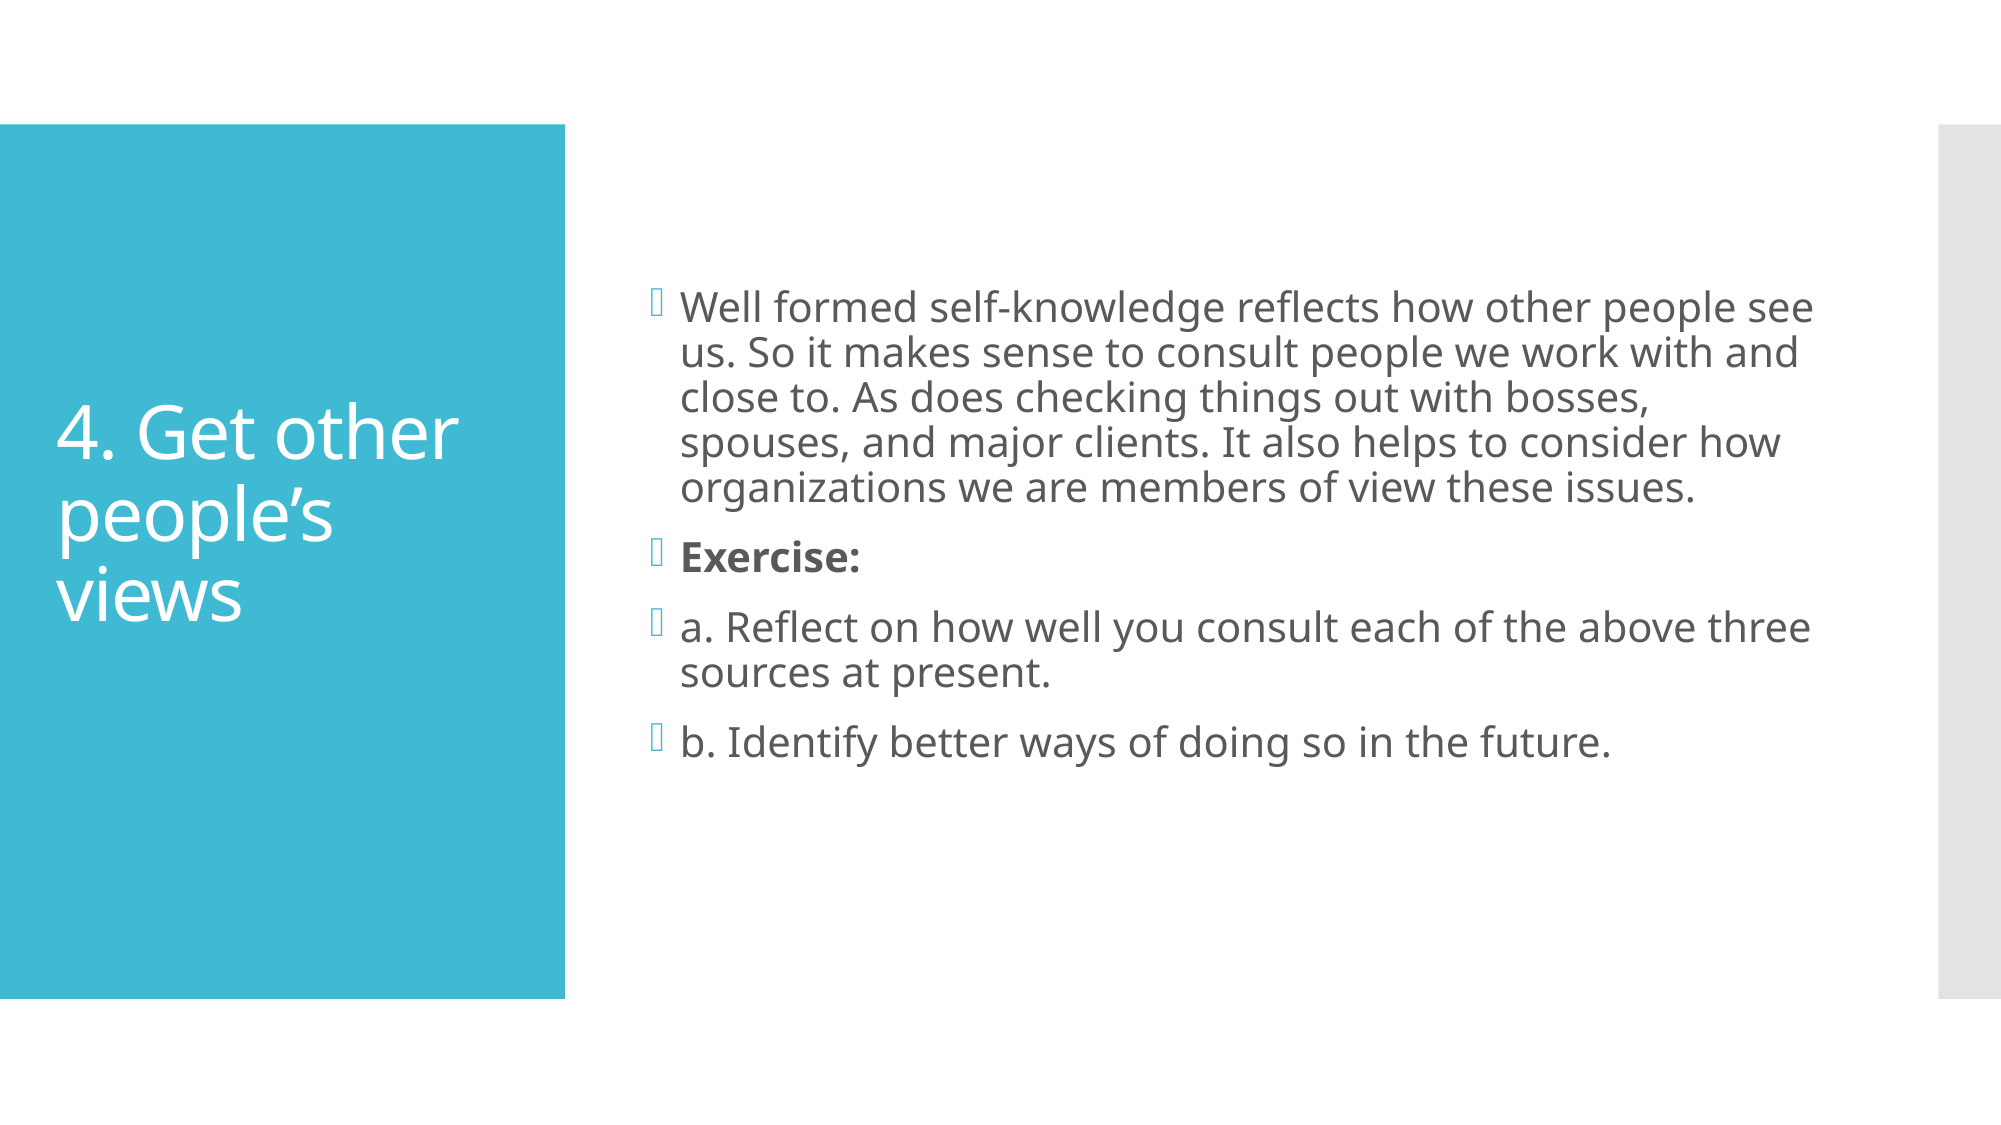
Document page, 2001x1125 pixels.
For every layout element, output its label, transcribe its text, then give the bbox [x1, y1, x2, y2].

title 4. Get other people’s views [41, 184, 525, 940]
list Well formed self-knowledge reflects how other people see us. So it makes sense to consult people we work with and close to. As does checking things out with bosses, spouses, and major clients. It also helps to consider how organizations we are members of view these issues. Exercise: a. Reflect on how well you consult each of the above three sources at present. b. Identify better ways of doing so in the future. [634, 141, 1835, 982]
